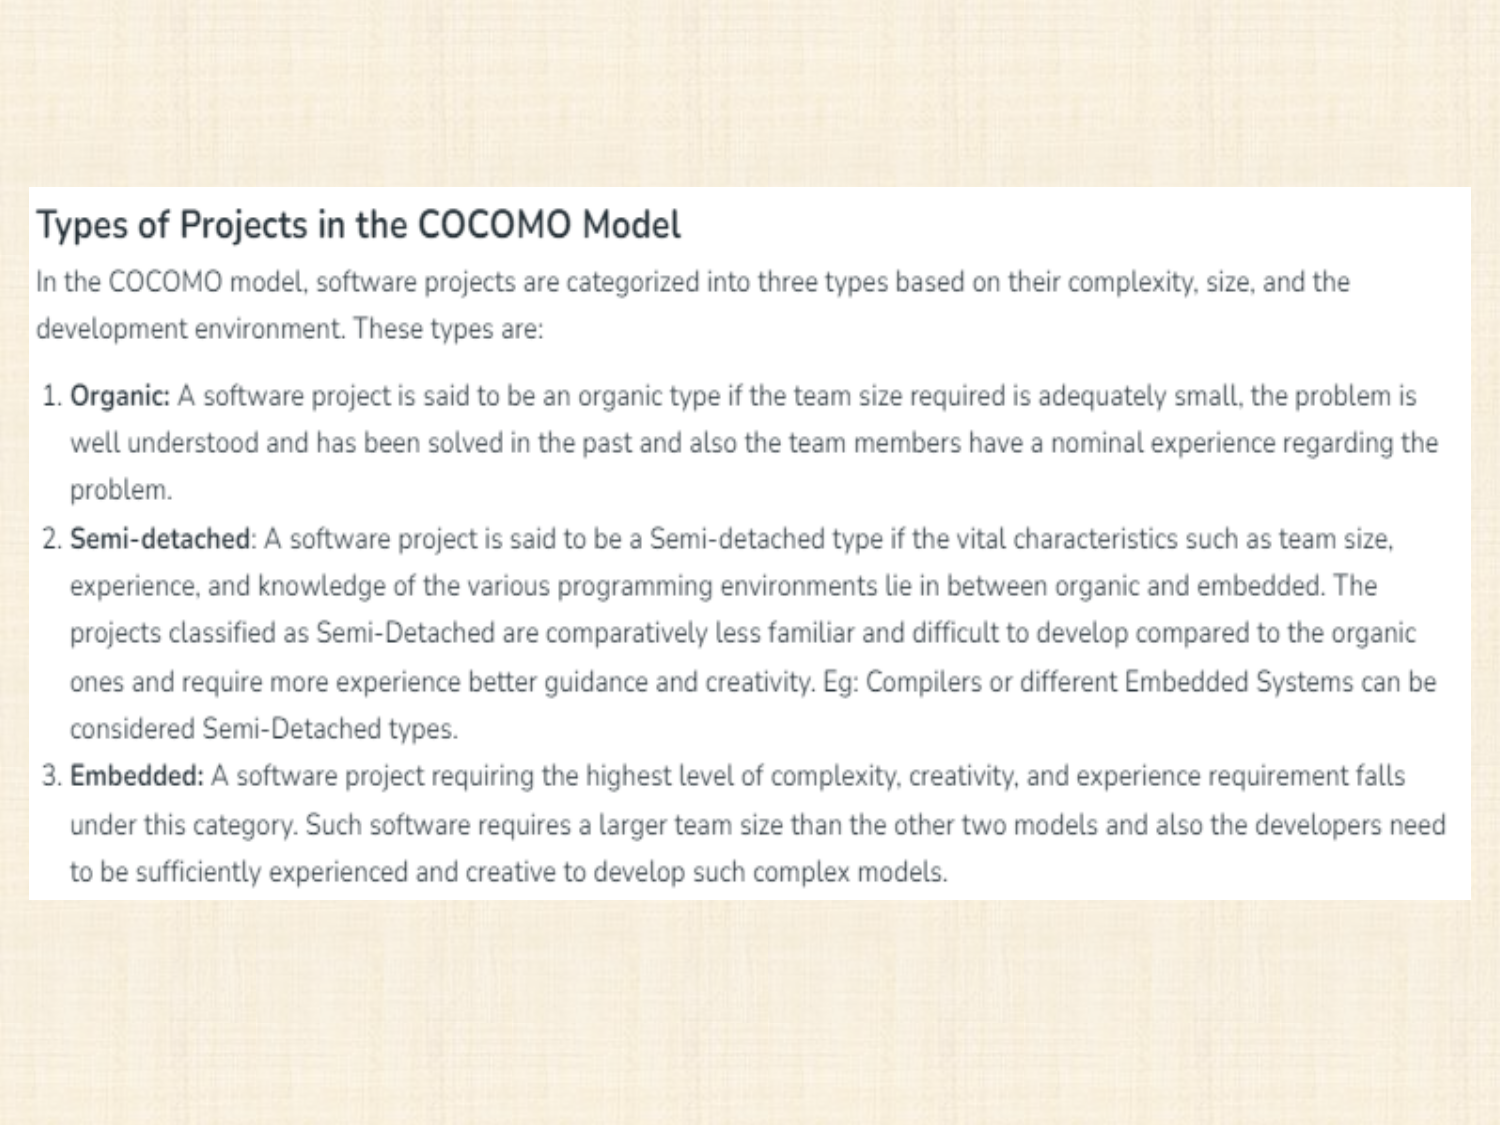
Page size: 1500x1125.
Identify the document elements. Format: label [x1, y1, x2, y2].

picture [29, 187, 1471, 900]
